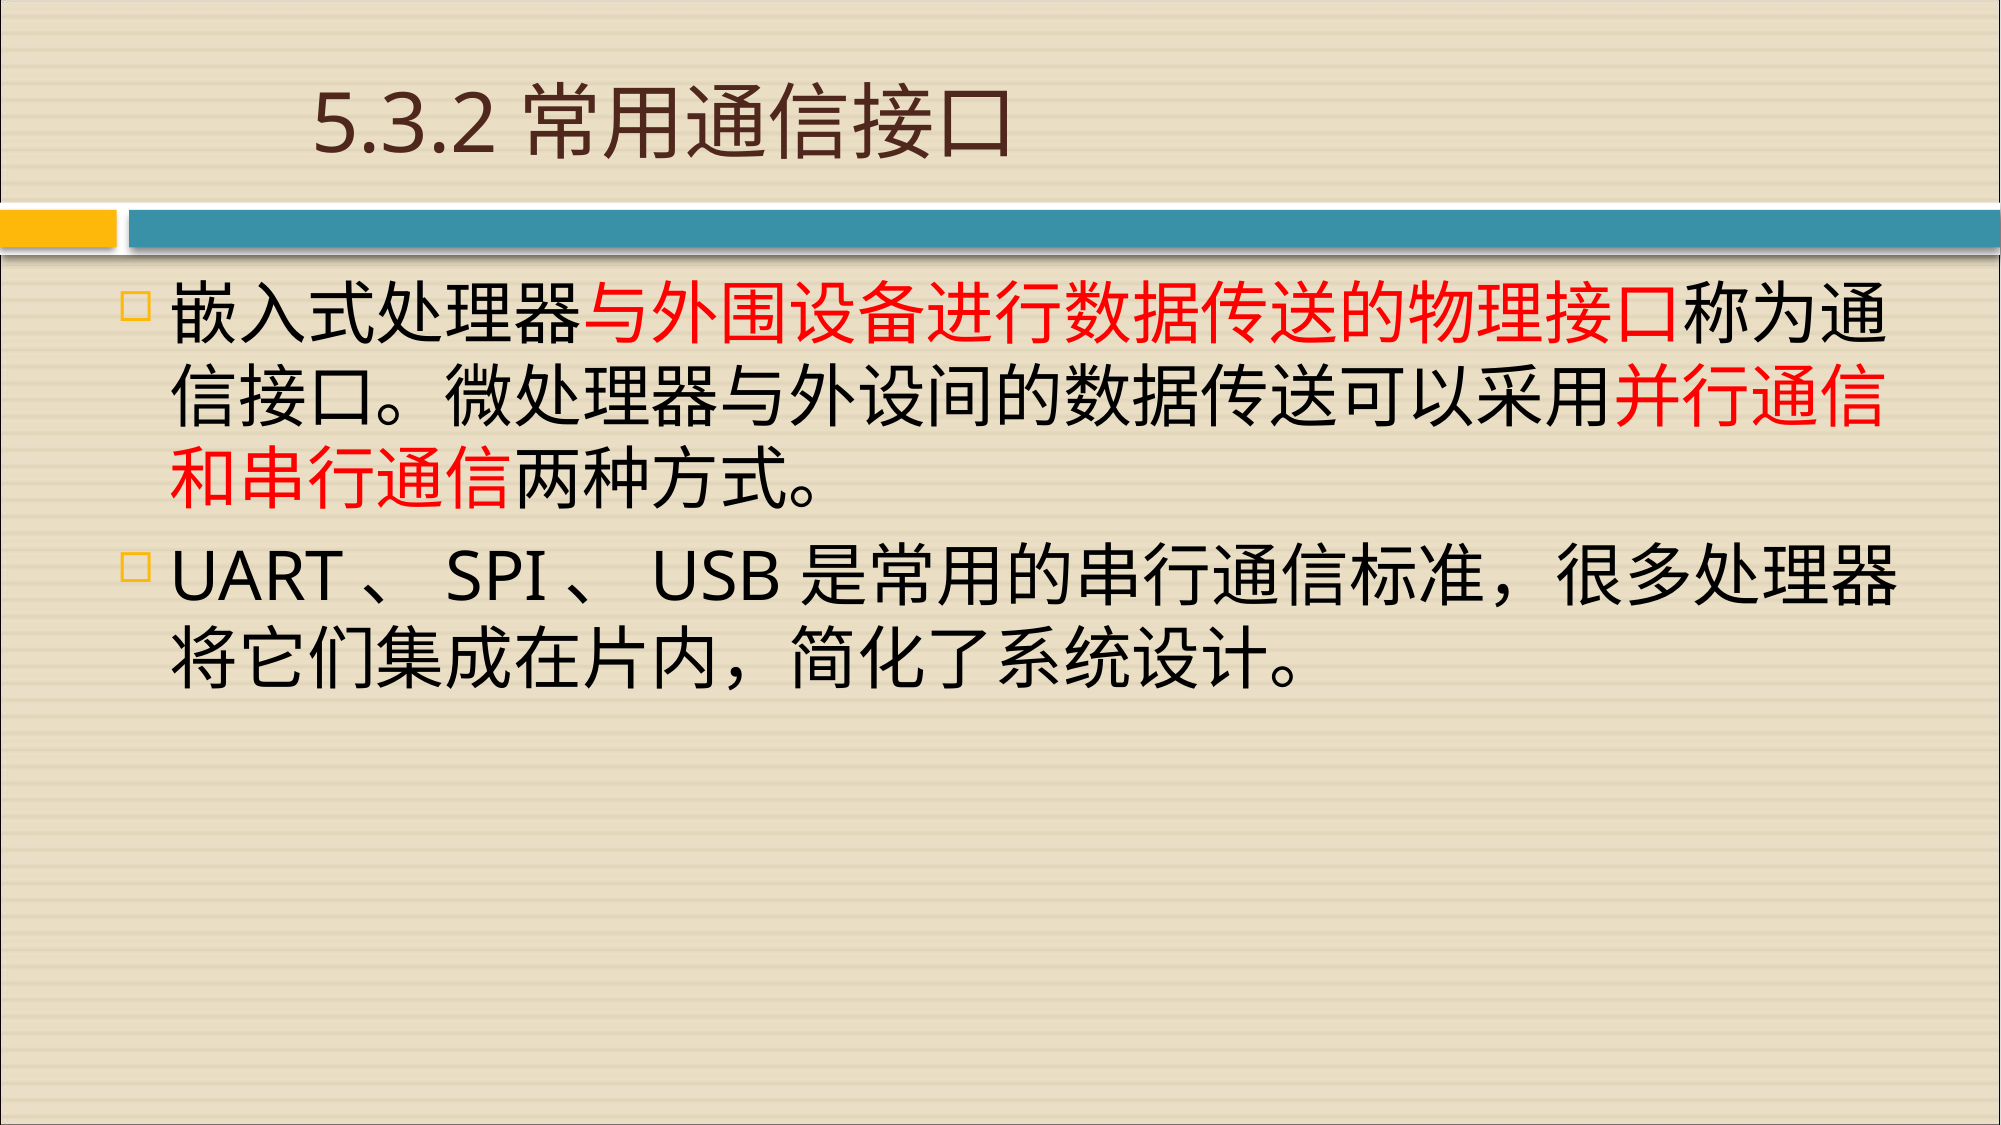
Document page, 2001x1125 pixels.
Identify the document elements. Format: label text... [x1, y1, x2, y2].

list 嵌入式处理器与外围设备进行数据传送的物理接口称为通信接口。微处理器与外设间的数据传送可以采用并行通信和串行通信两种方式。 UART、SPI、USB是常用的串行通信标准，很多处理器将它们集成在片内，简化了系统设计。 [102, 262, 1934, 1001]
title 5.3.2常用通信接口 [296, 37, 1746, 201]
picture [0, 0, 2001, 1125]
